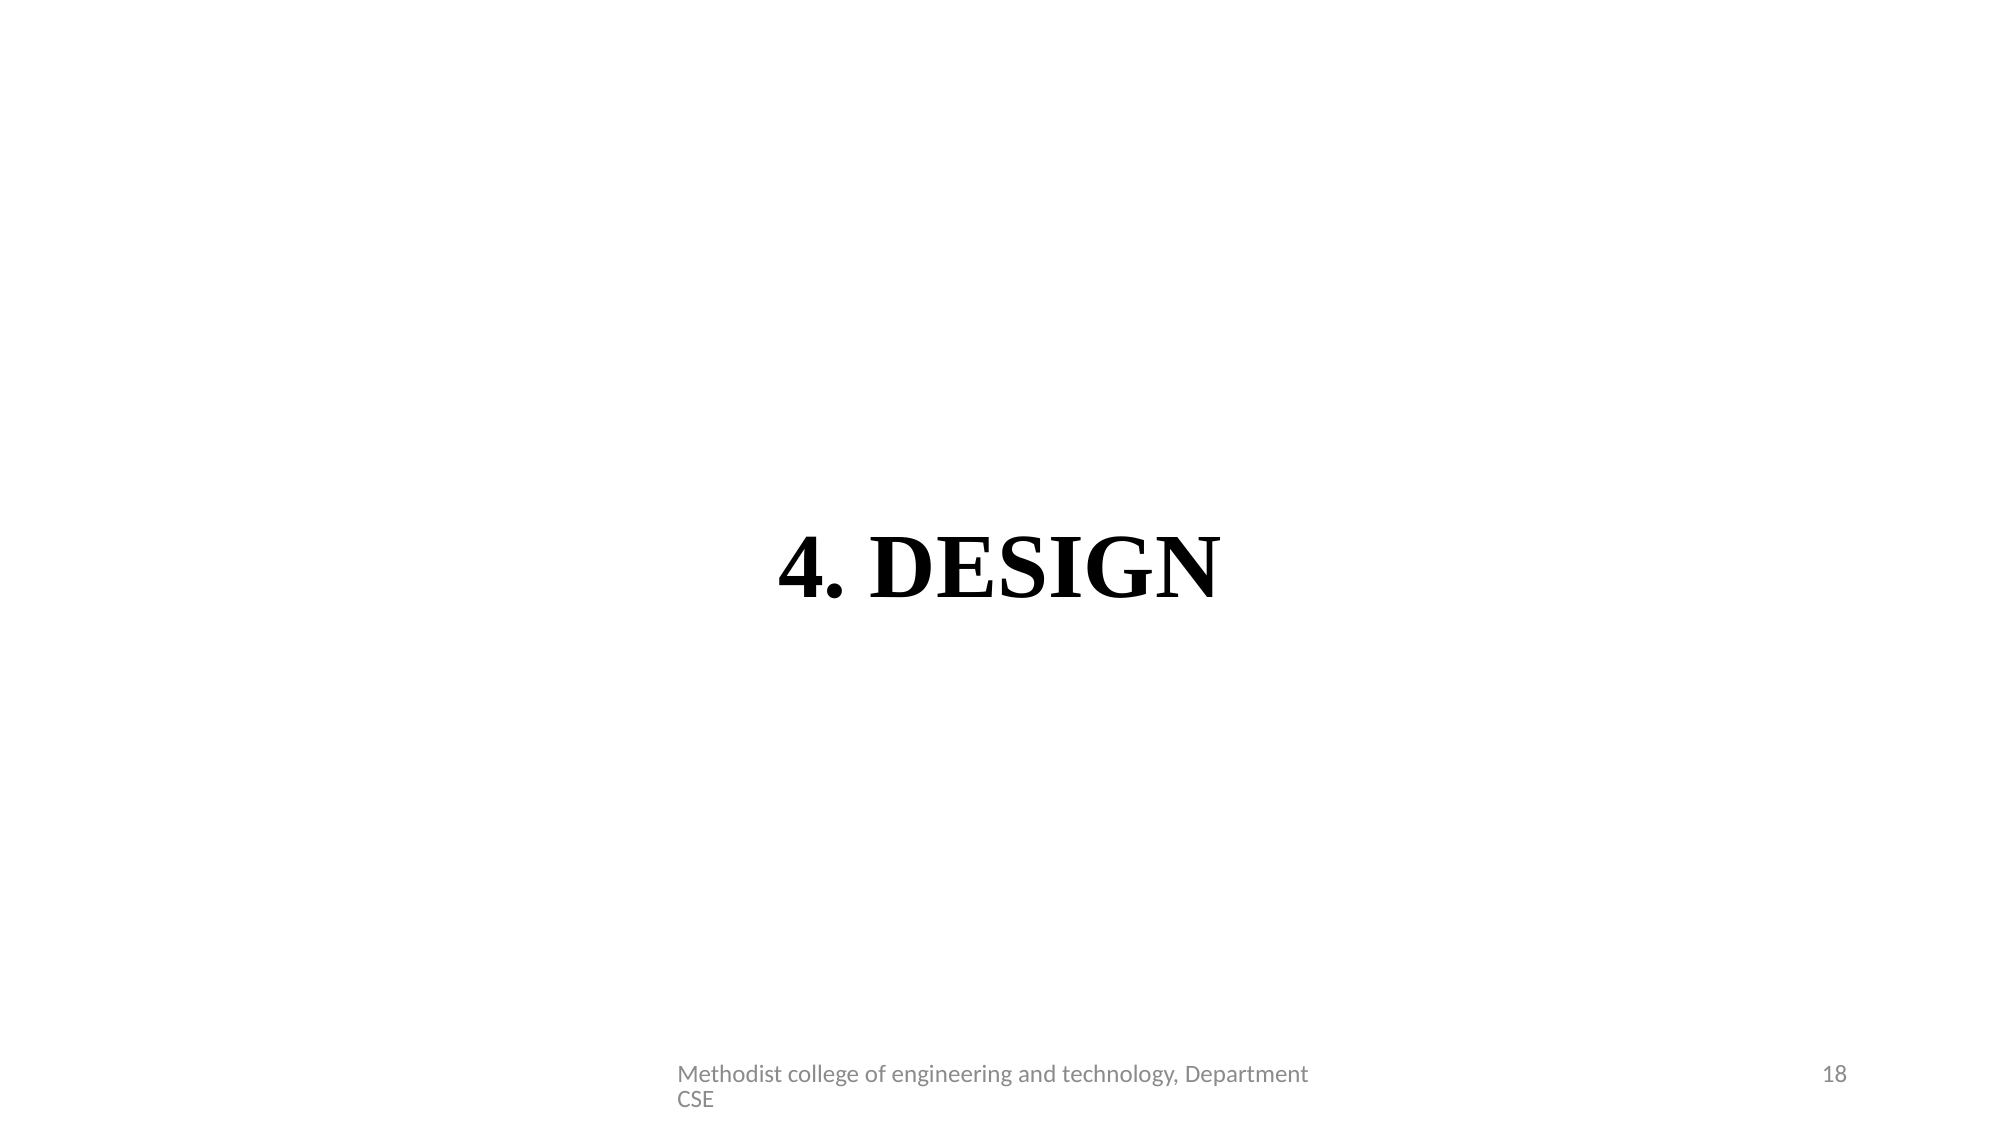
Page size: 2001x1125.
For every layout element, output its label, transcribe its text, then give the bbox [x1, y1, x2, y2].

slide_number 18 [1412, 1042, 1863, 1103]
footer Methodist college of engineering and technology, Department CSE [662, 1042, 1338, 1103]
title 4. DESIGN [137, 458, 1863, 677]
